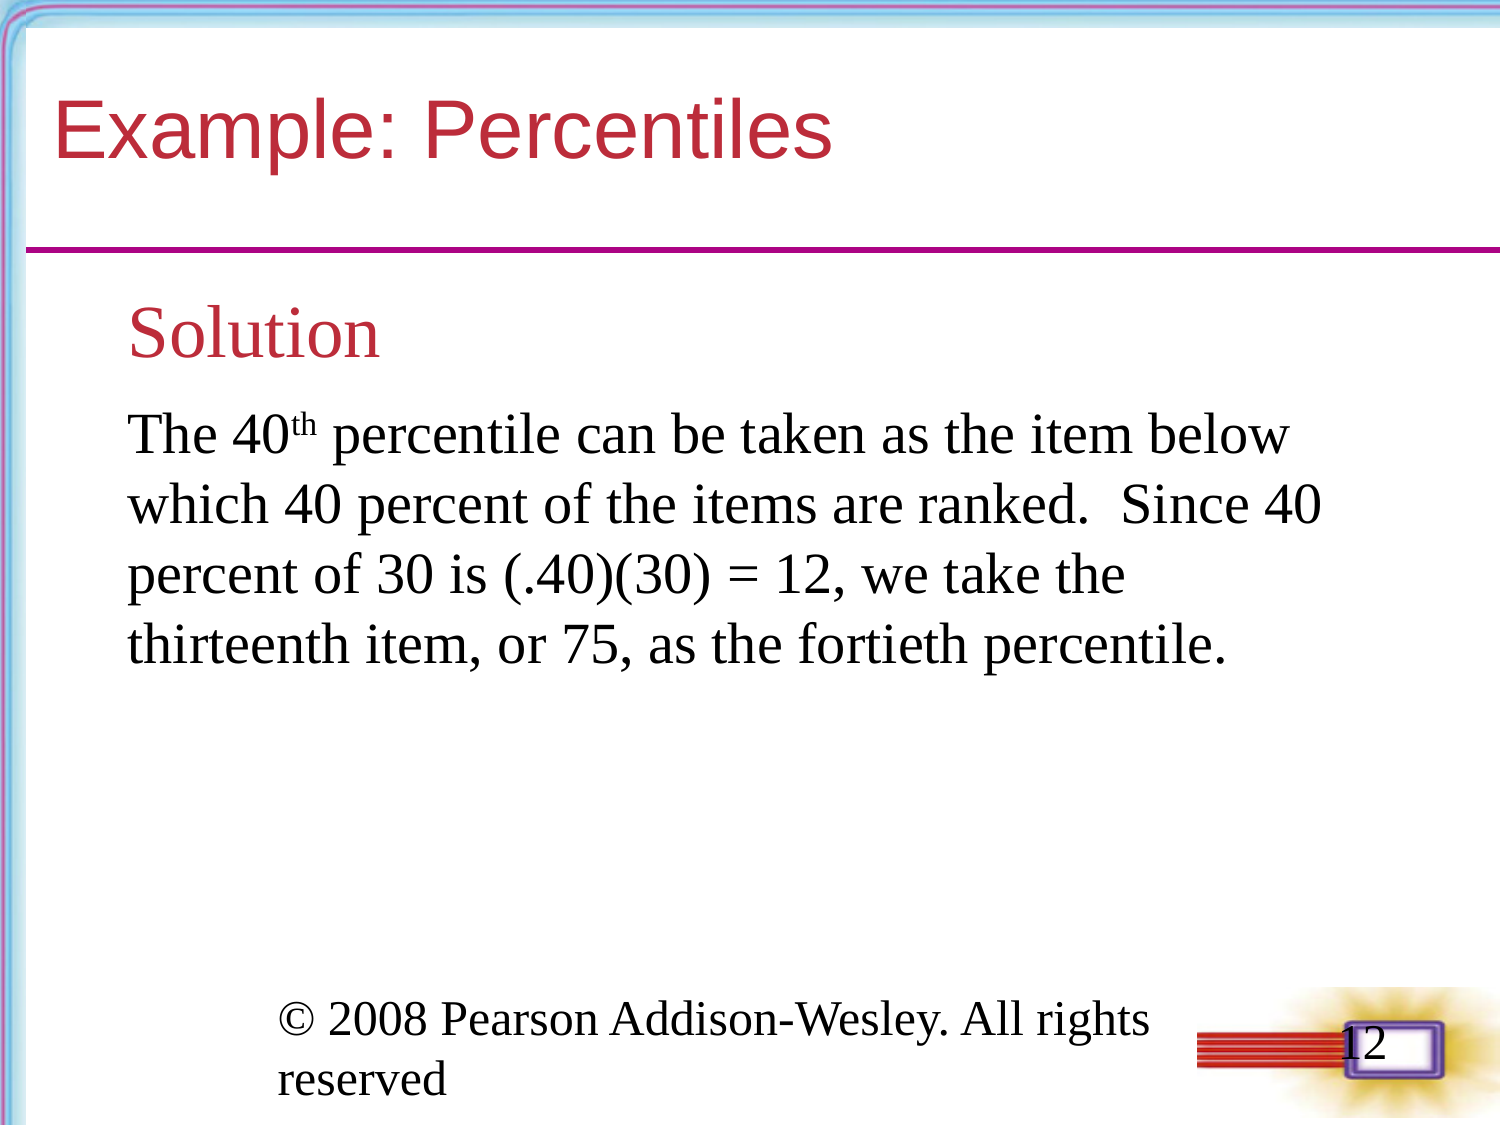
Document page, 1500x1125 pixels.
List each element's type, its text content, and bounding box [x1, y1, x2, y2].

slide_number ‹#› [1322, 1002, 1473, 1078]
picture [1197, 987, 1500, 1118]
footer © 2008 Pearson Addison-Wesley. All rights reserved [262, 1037, 1188, 1113]
text_box The 40th percentile can be taken as the item below which 40 percent of the items are ranked. Since 40 percent of 30 is (.40)(30) = 12, we take the thirteenth item, or 75, as the fortieth percentile. [112, 387, 1363, 683]
picture [0, 0, 1500, 1125]
text_box Solution [112, 274, 1388, 380]
title Example: Percentiles [37, 62, 1450, 200]
